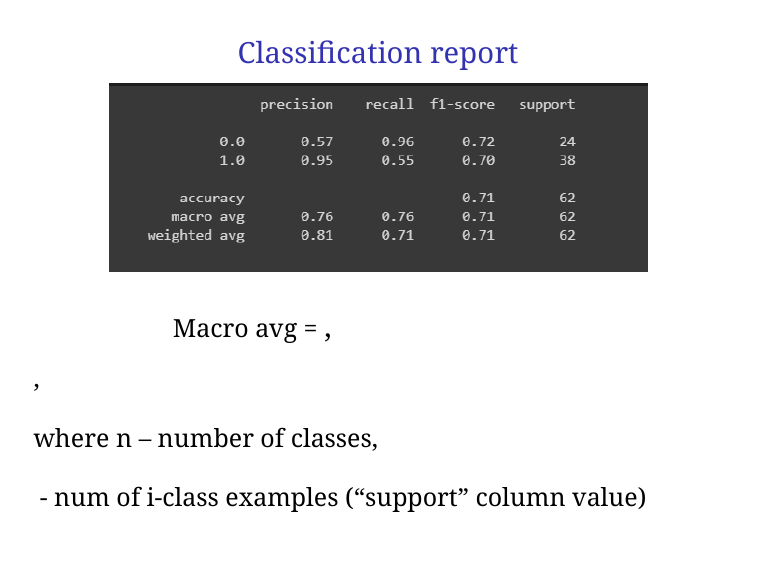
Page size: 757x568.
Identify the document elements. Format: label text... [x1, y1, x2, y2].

picture [108, 83, 648, 272]
title Classification report [0, 34, 757, 70]
